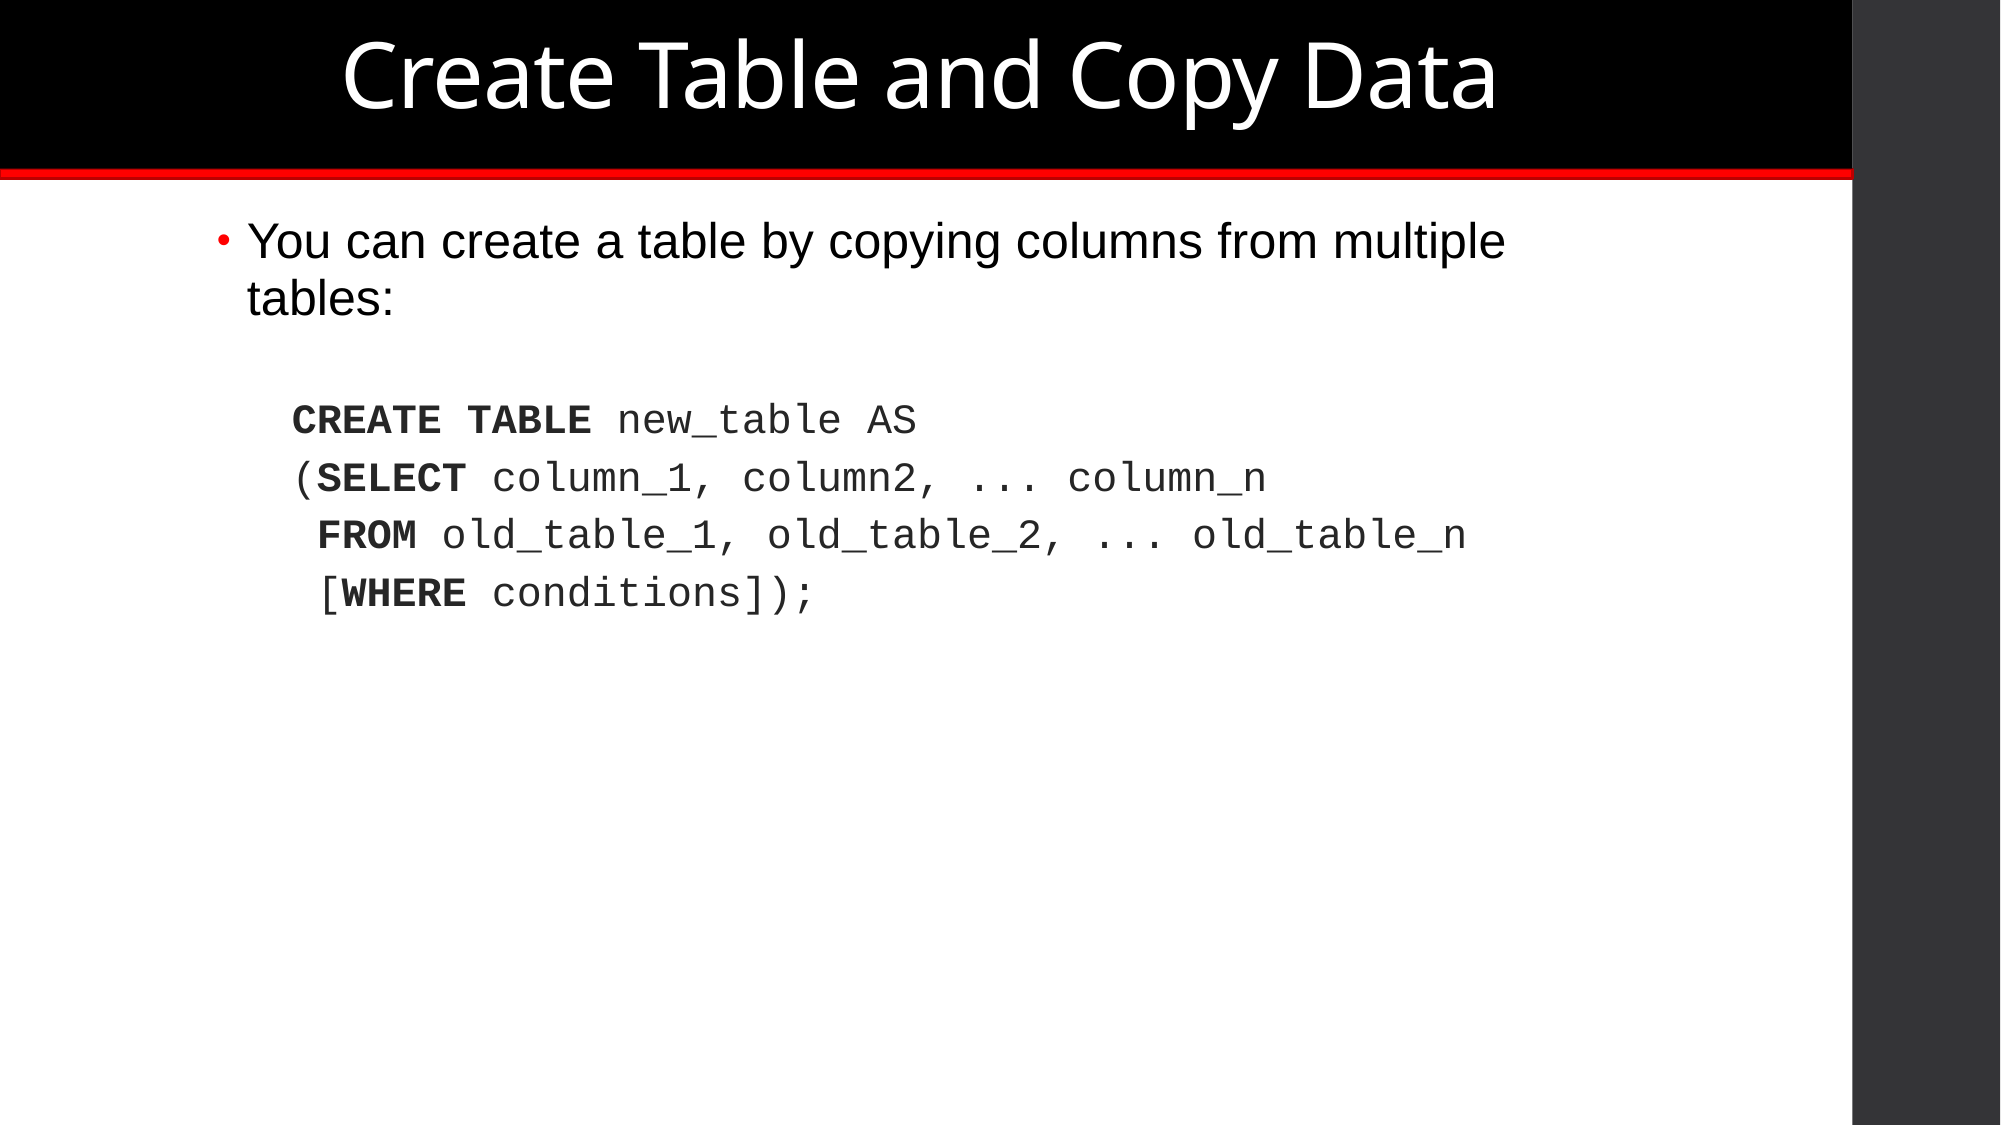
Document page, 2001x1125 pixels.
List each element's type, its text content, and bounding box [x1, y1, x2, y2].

title Create Table and Copy Data [0, 0, 1853, 169]
list You can create a table by copying columns from multiple tables: CREATE TABLE new_table AS (SELECT column_1, column2, ... column_n FROM old_table_1, old_table_2, ... old_table_n [WHERE conditions]); [201, 205, 1612, 920]
